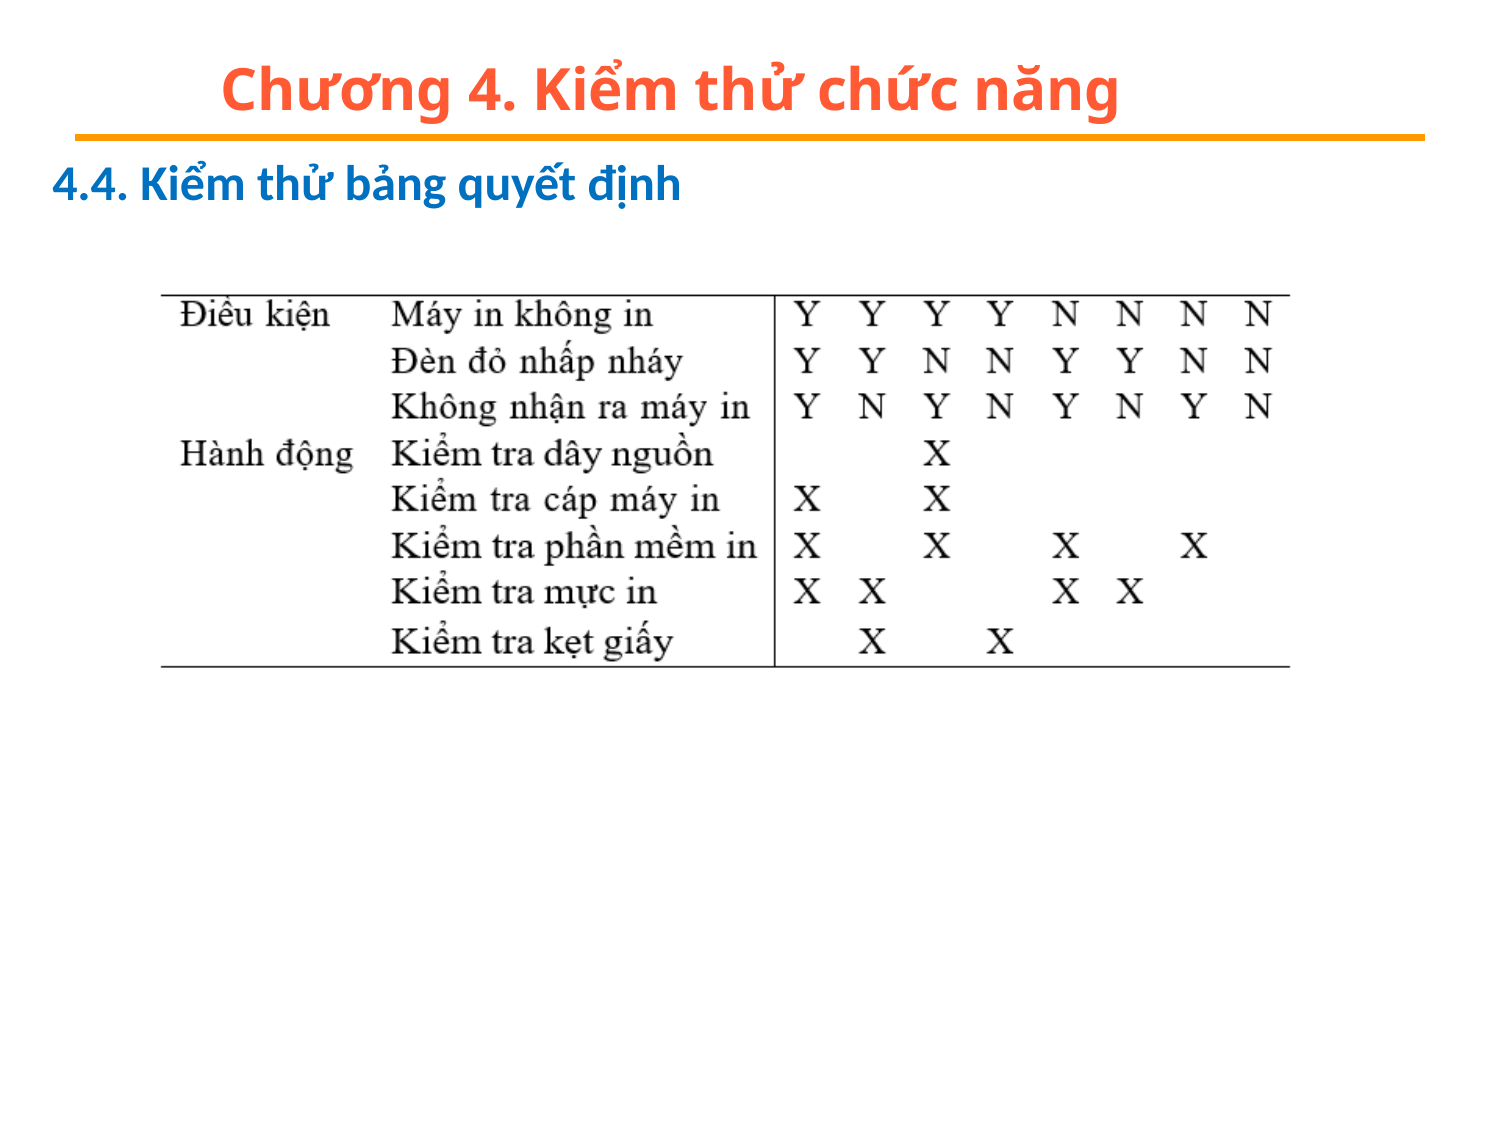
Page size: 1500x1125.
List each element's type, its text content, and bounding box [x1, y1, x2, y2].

title Chương 4. Kiểm thử chức năng [87, 50, 1463, 240]
picture [130, 262, 1320, 693]
text_box 4.4. Kiểm thử bảng quyết định [37, 112, 1413, 306]
